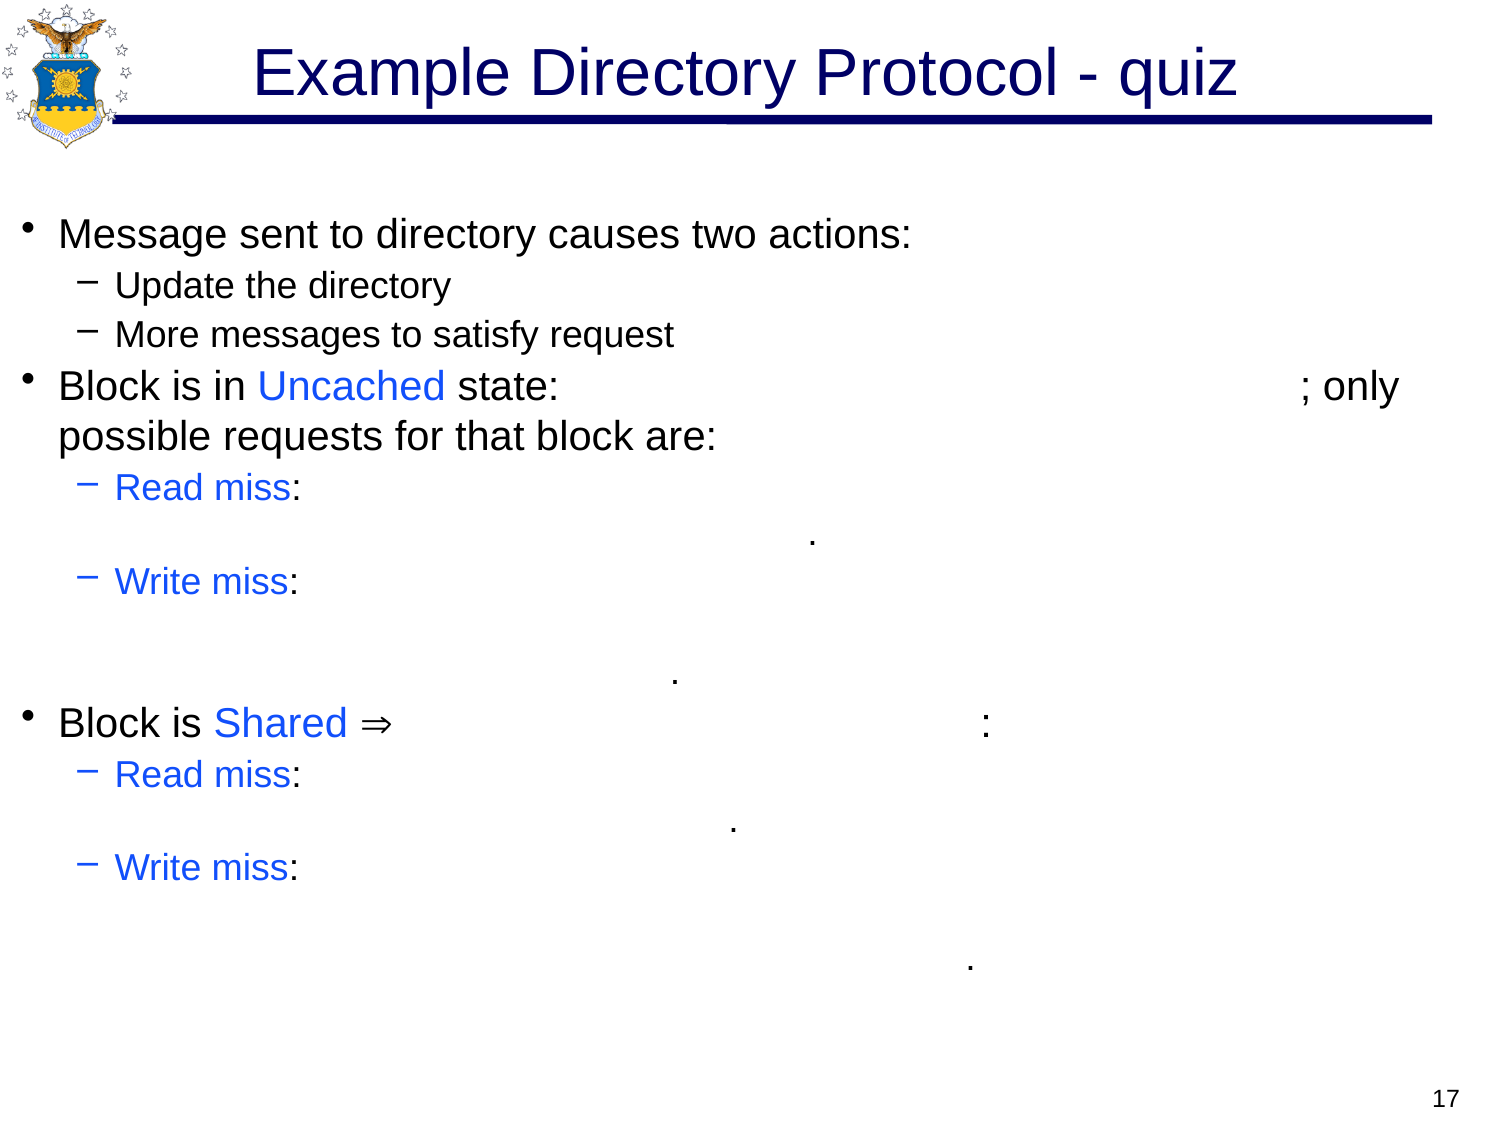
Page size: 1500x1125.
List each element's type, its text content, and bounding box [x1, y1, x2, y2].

picture [0, 2, 133, 150]
list Message sent to directory causes two actions: Update the directory More messages to satisfy request Block is in Uncached state: the copy in memory is the current value; only possible requests for that block are: Read miss: requesting processor sent data from memory &requestor made only sharing node; state of block made Shared. Write miss: requesting processor is sent the value & becomes the Sharing node. The block is made Exclusive to indicate that the only valid copy is cached. Sharers indicates the identity of the owner. Block is Shared  the memory value is up-to-date: Read miss: requesting processor is sent back the data from memory & requesting processor is added to the sharing set. Write miss: requesting processor is sent the value. All processors in the set Sharers are sent invalidate messages, & Sharers is set to identity of requesting processor. The state of the block is made Exclusive. [6, 200, 1500, 1013]
title Example Directory Protocol - quiz [159, 0, 1335, 138]
slide_number 17 [1124, 1074, 1476, 1113]
